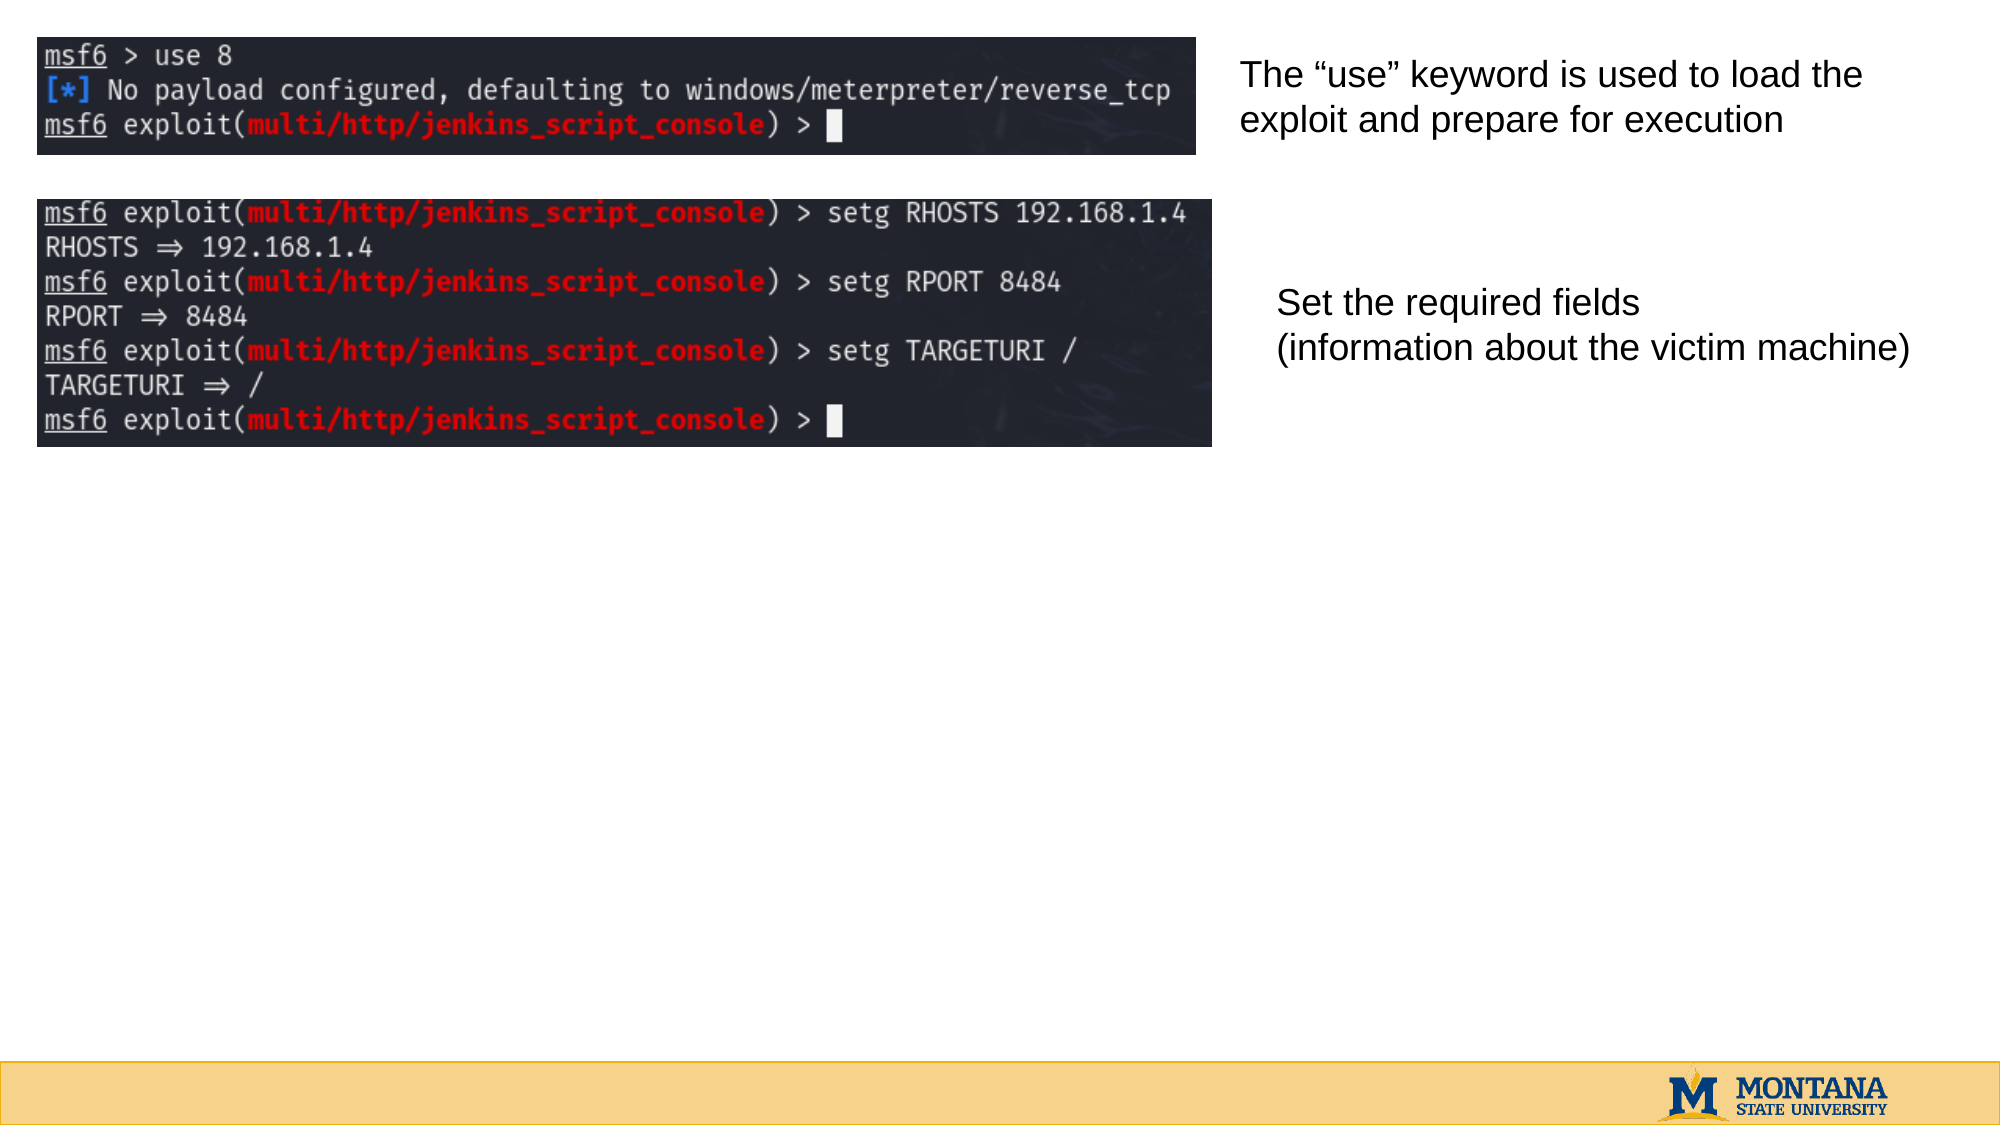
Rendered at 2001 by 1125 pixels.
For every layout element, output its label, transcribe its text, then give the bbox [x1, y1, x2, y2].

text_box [0, 1060, 1658, 1125]
picture [37, 199, 1212, 448]
picture [1656, 1062, 1888, 1123]
picture [37, 37, 1196, 155]
text_box Set the required fields (information about the victim machine) [1261, 270, 1926, 376]
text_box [1885, 1060, 2000, 1125]
text_box The “use” keyword is used to load the exploit and prepare for execution [1224, 43, 1963, 148]
